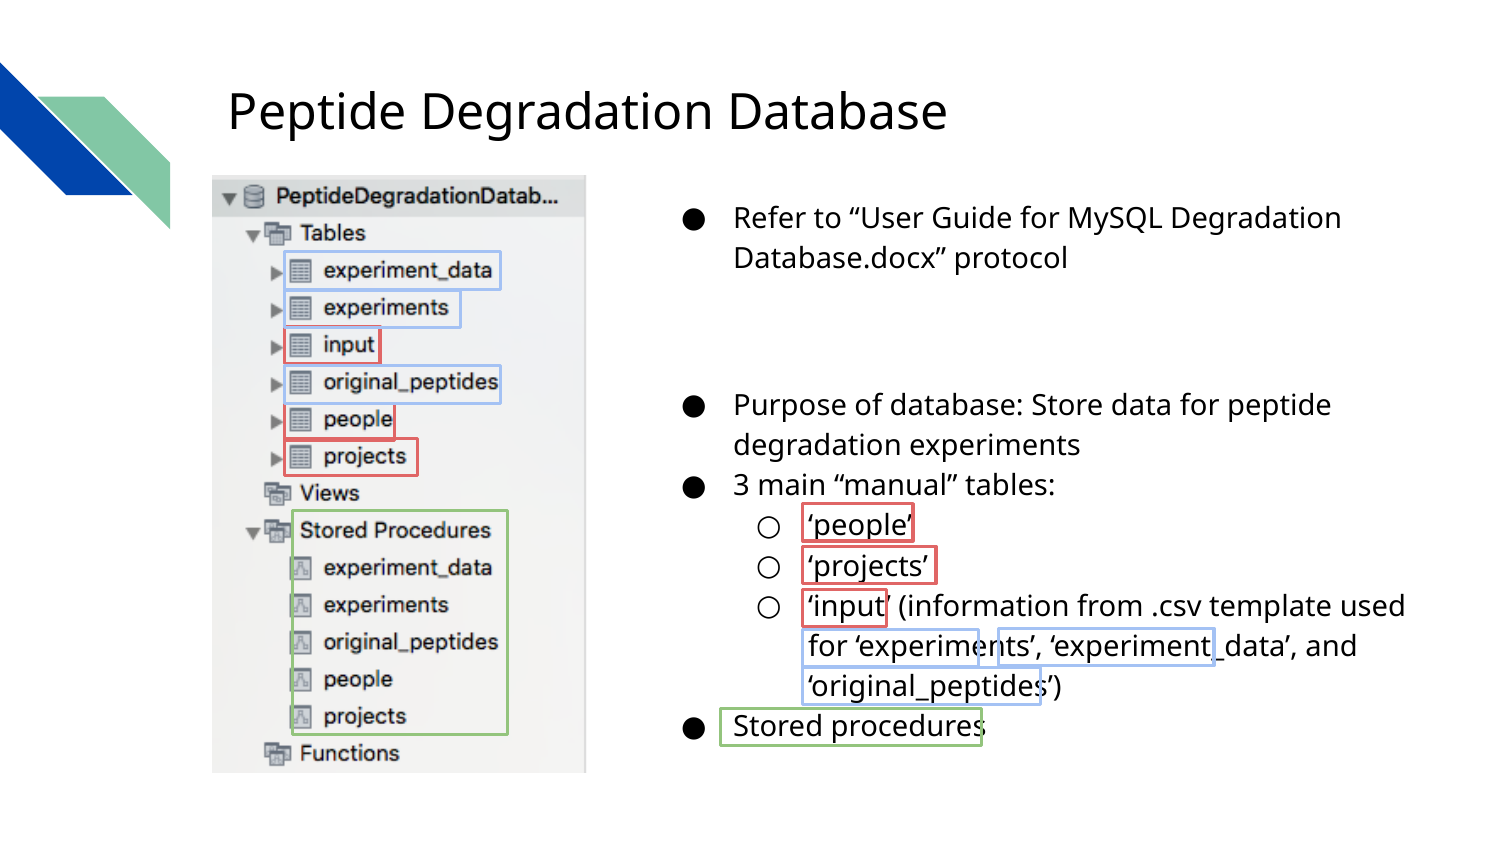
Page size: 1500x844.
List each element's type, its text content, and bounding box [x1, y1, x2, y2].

text_box [720, 708, 982, 746]
picture [212, 175, 588, 774]
title Peptide Degradation Database [212, 64, 1368, 215]
text_box [802, 546, 937, 584]
text_box [802, 589, 887, 627]
text_box [802, 503, 913, 541]
text_box [998, 628, 1214, 666]
text_box [802, 629, 979, 667]
list Refer to “User Guide for MySQL Degradation Database.docx” protocol Purpose of database: Store data for peptide degradation experiments 3 main “manual” tables: ‘people’ ‘projects’ ‘input’ (information from .csv template used for ‘experiments’, ‘experiment_data’, and ‘original_peptides’) Stored procedures [643, 178, 1437, 735]
text_box [802, 667, 1041, 705]
